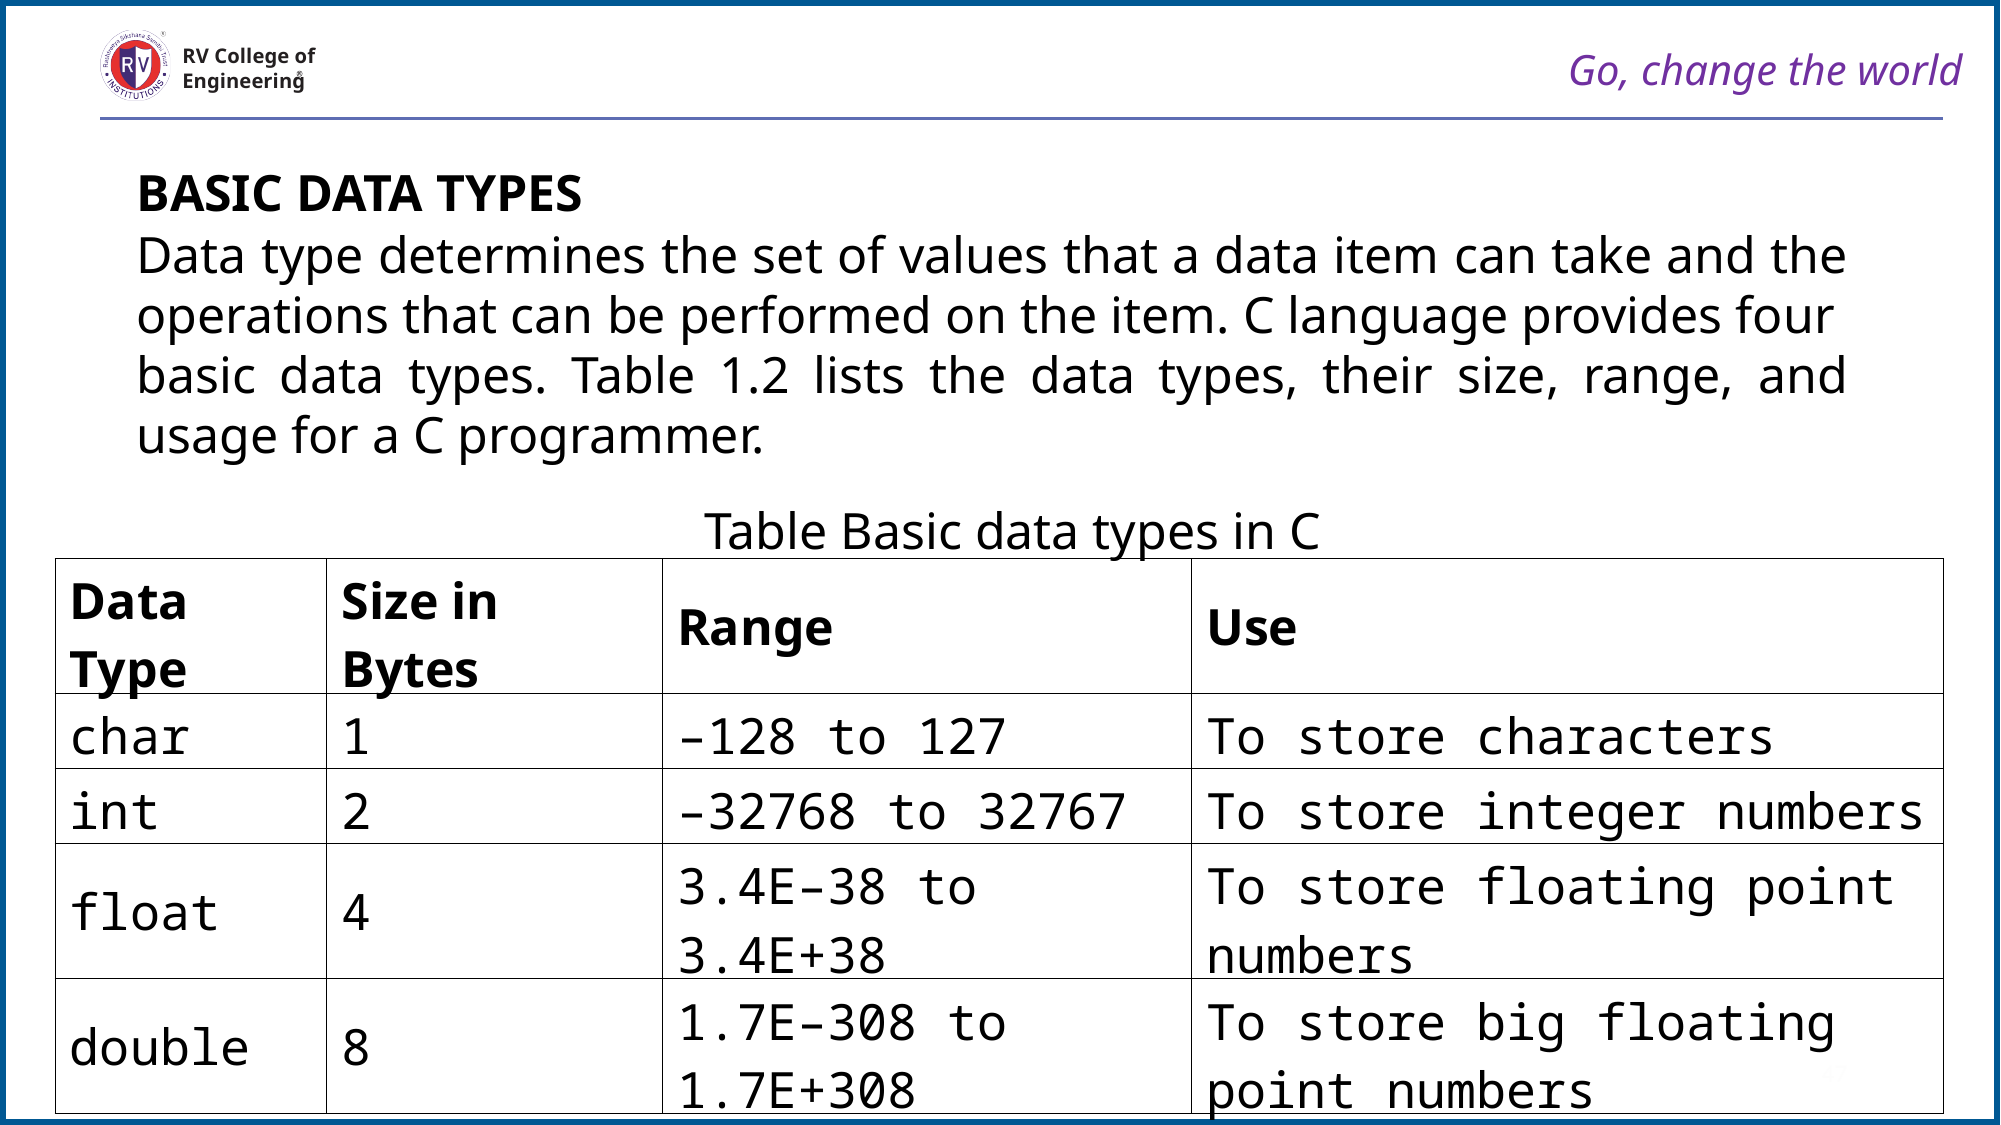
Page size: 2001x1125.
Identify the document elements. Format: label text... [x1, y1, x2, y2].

table_cell To store floating point numbers [1192, 844, 1943, 978]
table_cell char [56, 694, 326, 768]
table_cell To store characters [1192, 694, 1943, 768]
table_cell 2 [327, 769, 662, 843]
table_cell 4 [327, 844, 662, 978]
text_box Go, change the world [1374, 34, 1978, 110]
table_cell int [56, 769, 326, 843]
table_cell double [56, 979, 326, 1113]
table_cell 3.4E–38 to 3.4E+38 [663, 844, 1191, 978]
table_cell –128 to 127 [663, 694, 1191, 768]
table_header Range [663, 559, 1191, 693]
table_cell 1 [327, 694, 662, 768]
table_header Data Type [56, 559, 326, 693]
table_header Size in Bytes [327, 559, 662, 693]
table_cell –32768 to 32767 [663, 769, 1191, 843]
table_cell To store big floating point numbers [1192, 979, 1943, 1113]
text_box [0, 0, 2000, 1125]
table_cell 1.7E–308 to 1.7E+308 [663, 979, 1191, 1113]
table_cell 8 [327, 979, 662, 1113]
table_cell float [56, 844, 326, 978]
text_box Table Basic data types in C [55, 468, 1969, 560]
table_header Use [1192, 559, 1943, 693]
text_box RV College of Engineering [181, 43, 318, 93]
table_cell To store integer numbers [1192, 769, 1943, 843]
text_box BASIC DATA TYPES Data type determines the set of values that a data item can take and the operations that can be performed on the item. C language provides four basic data types. Table 1.2 lists the data types, their size, range, and usage for a C programmer. [135, 160, 1849, 464]
text_box [100, 29, 171, 101]
text_box [135, 274, 1880, 468]
slide_number 47 [1412, 1042, 1863, 1103]
